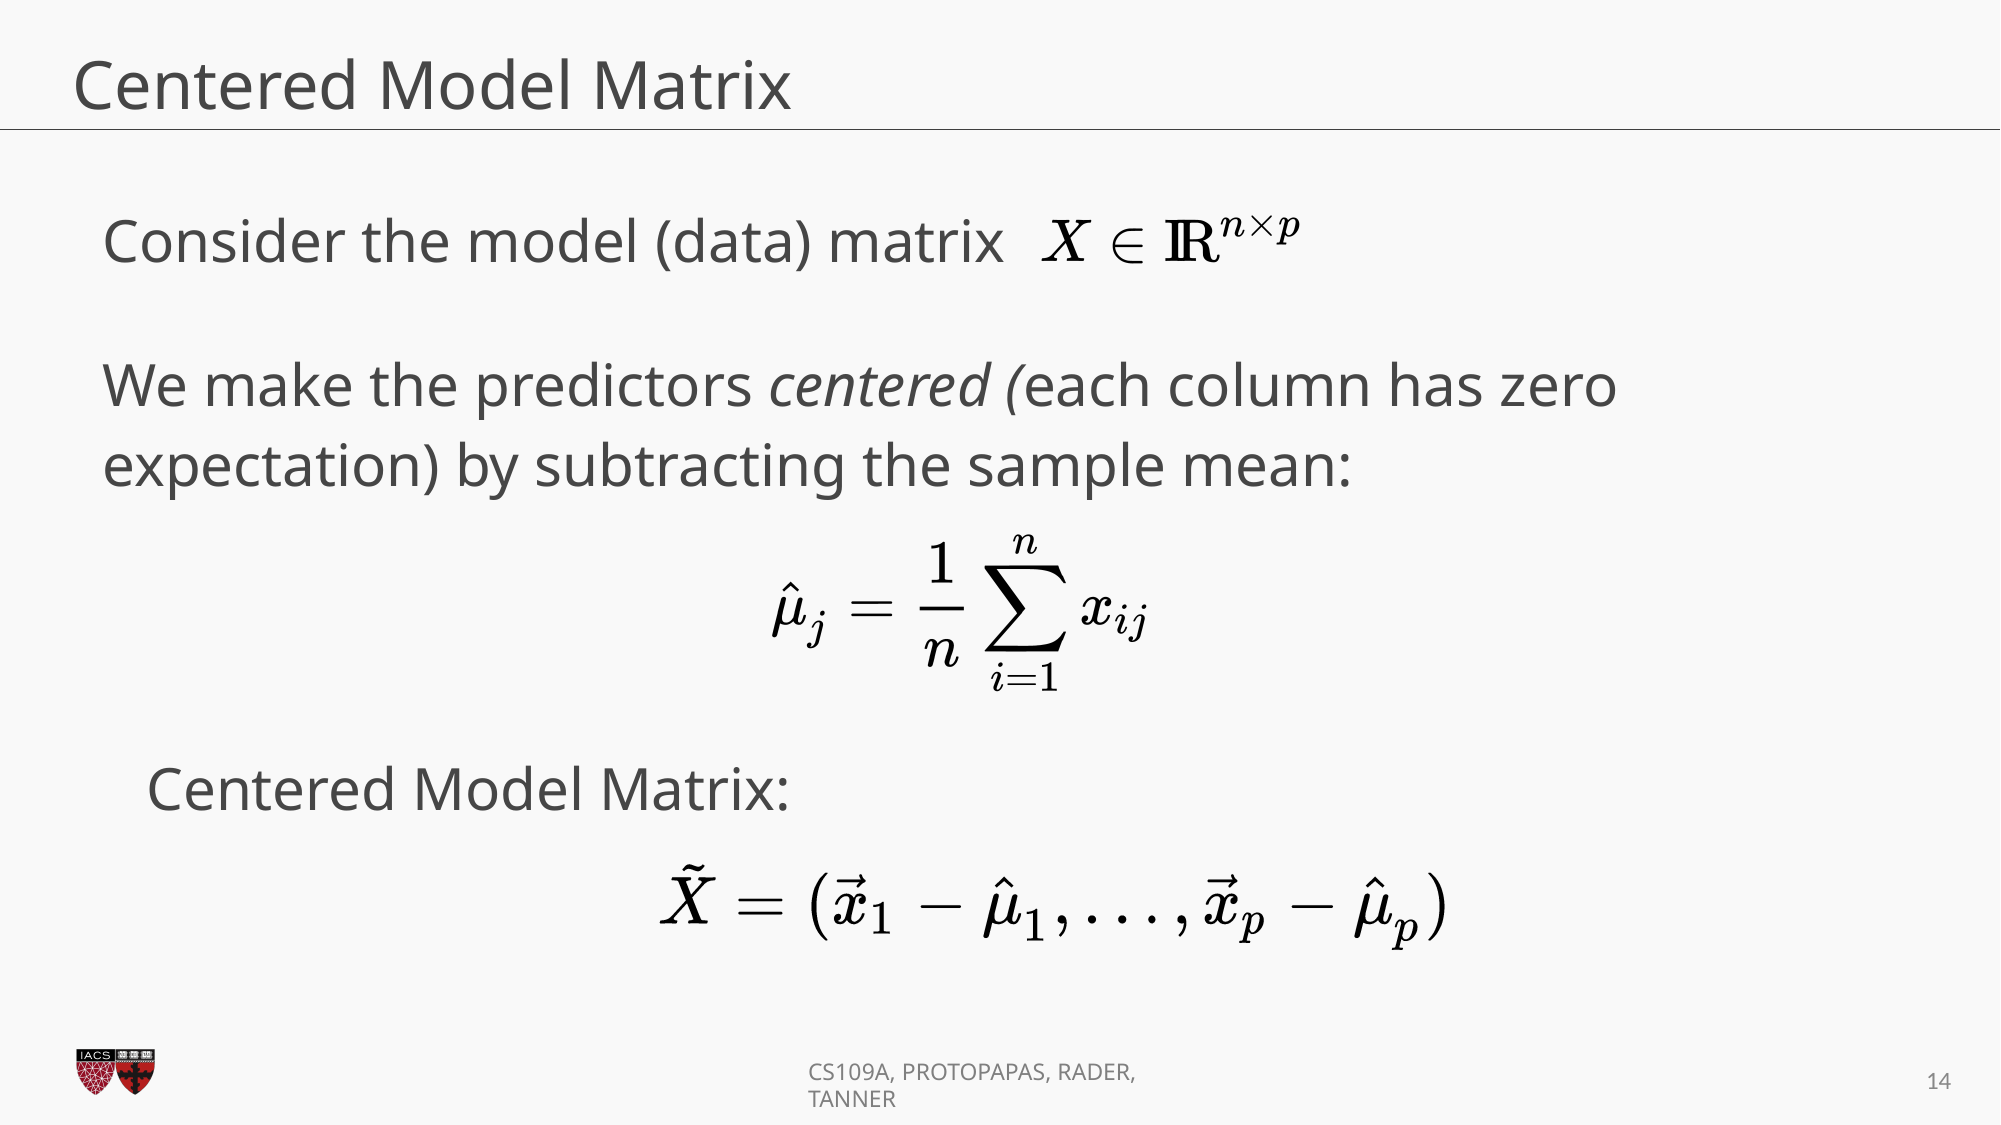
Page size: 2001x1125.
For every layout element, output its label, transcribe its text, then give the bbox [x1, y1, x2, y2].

picture [1040, 209, 1305, 269]
slide_number 14 [1500, 1050, 1967, 1110]
title Centered Model Matrix [57, 35, 1943, 162]
picture [657, 857, 1451, 955]
list Centered Model Matrix: [131, 744, 1869, 871]
list Consider the model (data) matrix [87, 186, 1826, 313]
text_box We make the predictors centered (each column has zero expectation) by subtracting the sample mean: [87, 343, 1955, 493]
picture [760, 522, 1164, 702]
picture [75, 1049, 155, 1095]
